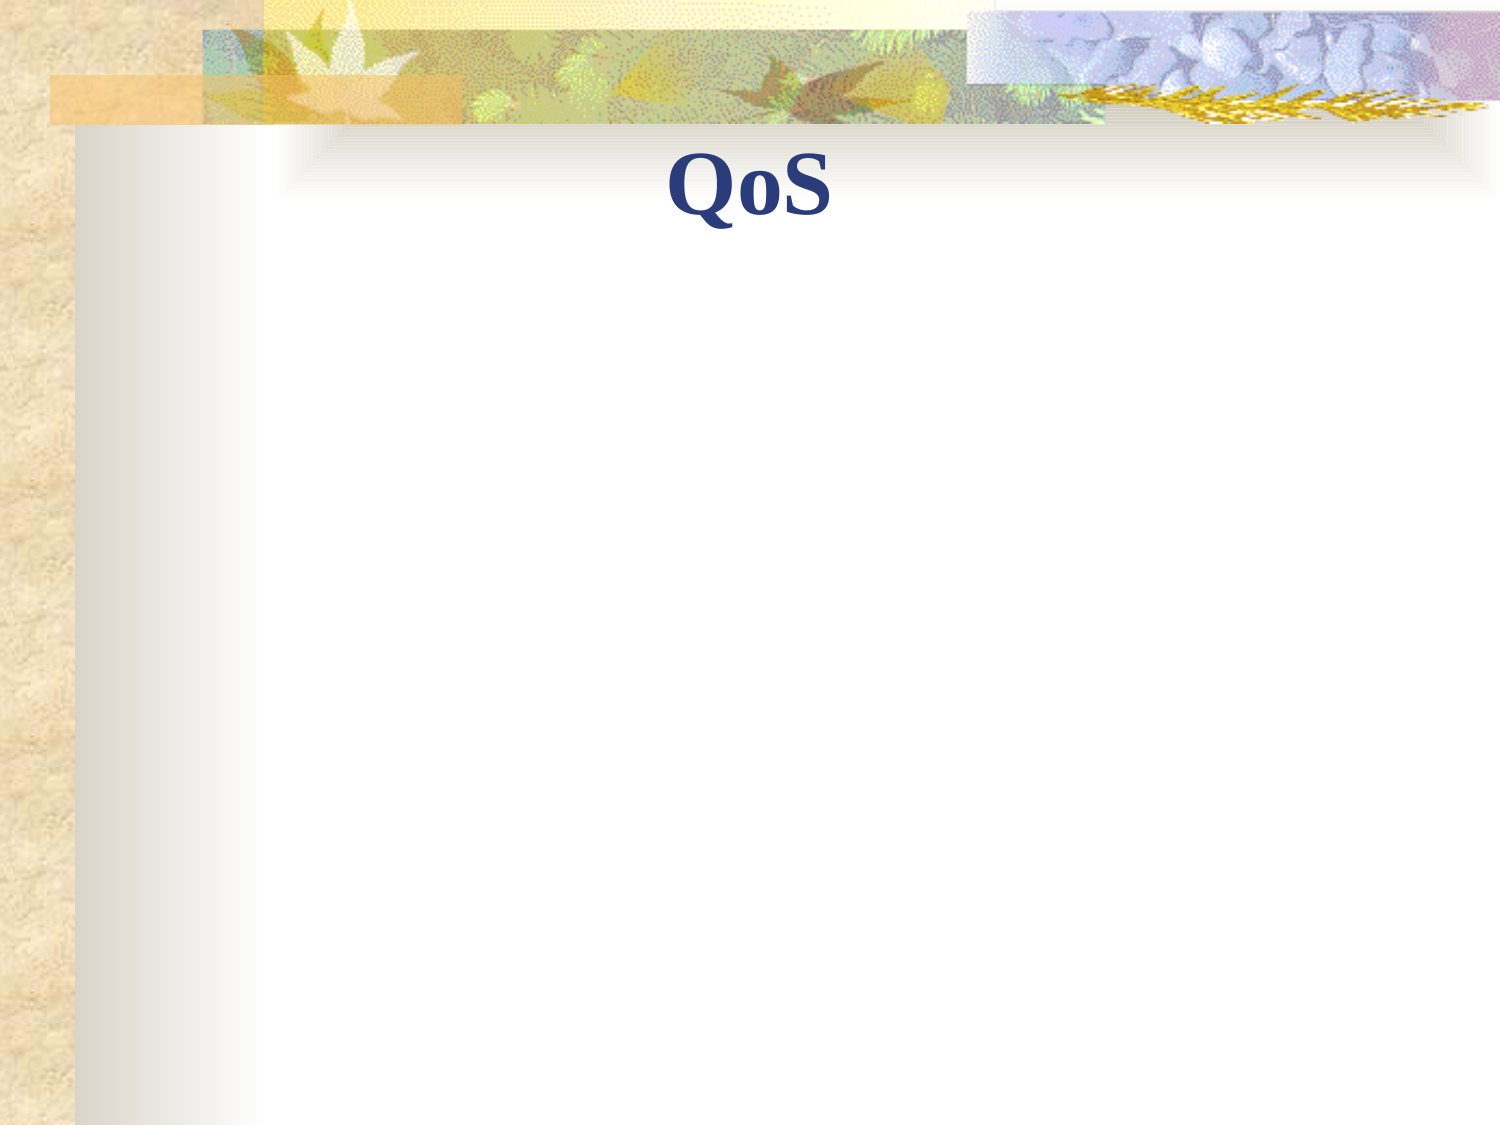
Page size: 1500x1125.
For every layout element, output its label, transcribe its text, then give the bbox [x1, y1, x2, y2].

text_box QoS [112, 115, 1388, 281]
picture [0, 0, 1500, 1125]
